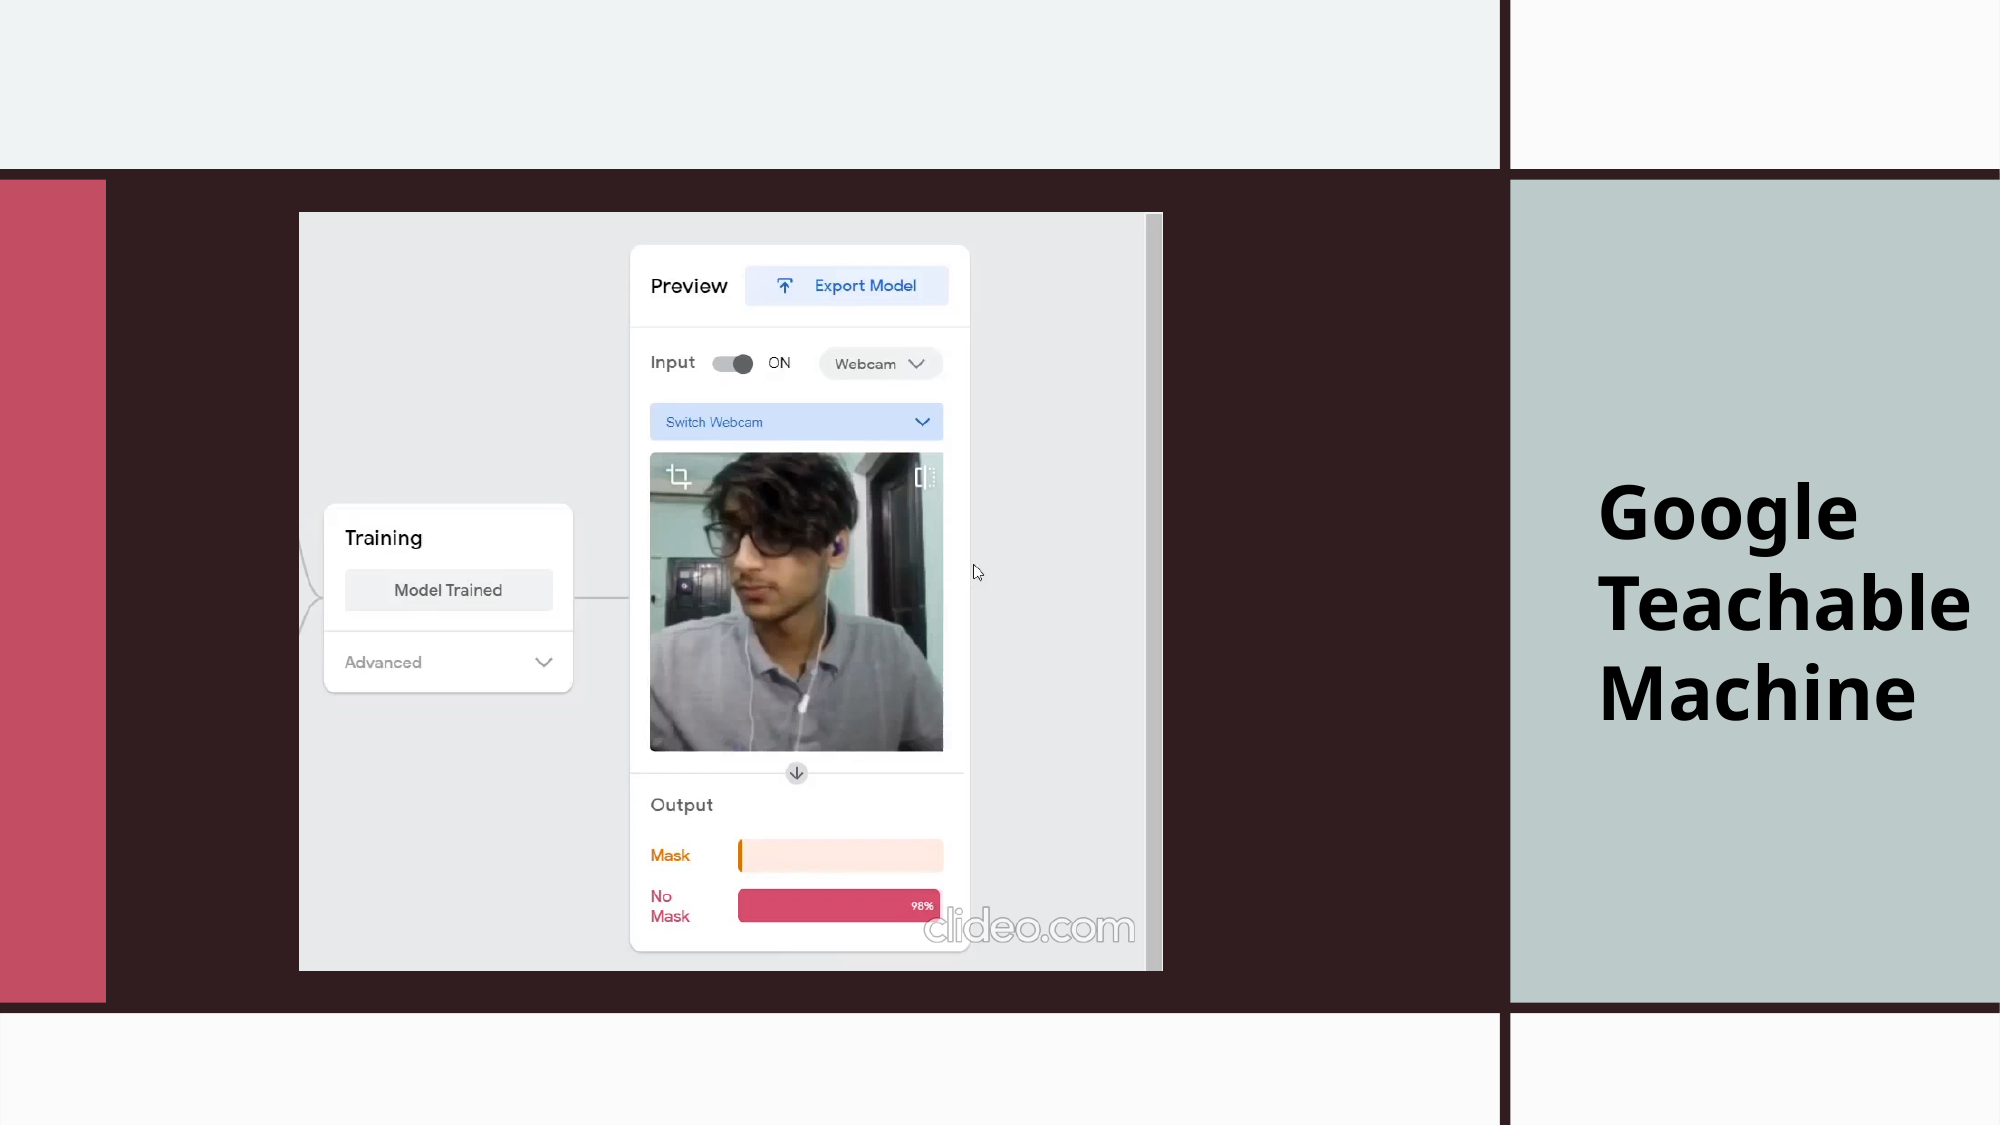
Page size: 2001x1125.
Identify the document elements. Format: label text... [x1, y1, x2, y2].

text_box [0, 181, 105, 1002]
text_box [1511, 0, 2000, 168]
text_box [1511, 181, 2000, 1002]
text_box [1511, 1014, 2000, 1125]
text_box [298, 210, 1164, 972]
text_box [1499, 0, 1511, 168]
text_box [1511, 1002, 2000, 1014]
text_box [105, 181, 1499, 1002]
text_box [0, 168, 2000, 181]
text_box [0, 1014, 1499, 1125]
text_box Google Teachable Machine [1582, 457, 2000, 743]
text_box [0, 1002, 1499, 1014]
text_box [1499, 181, 1511, 1125]
text_box [0, 0, 1499, 168]
